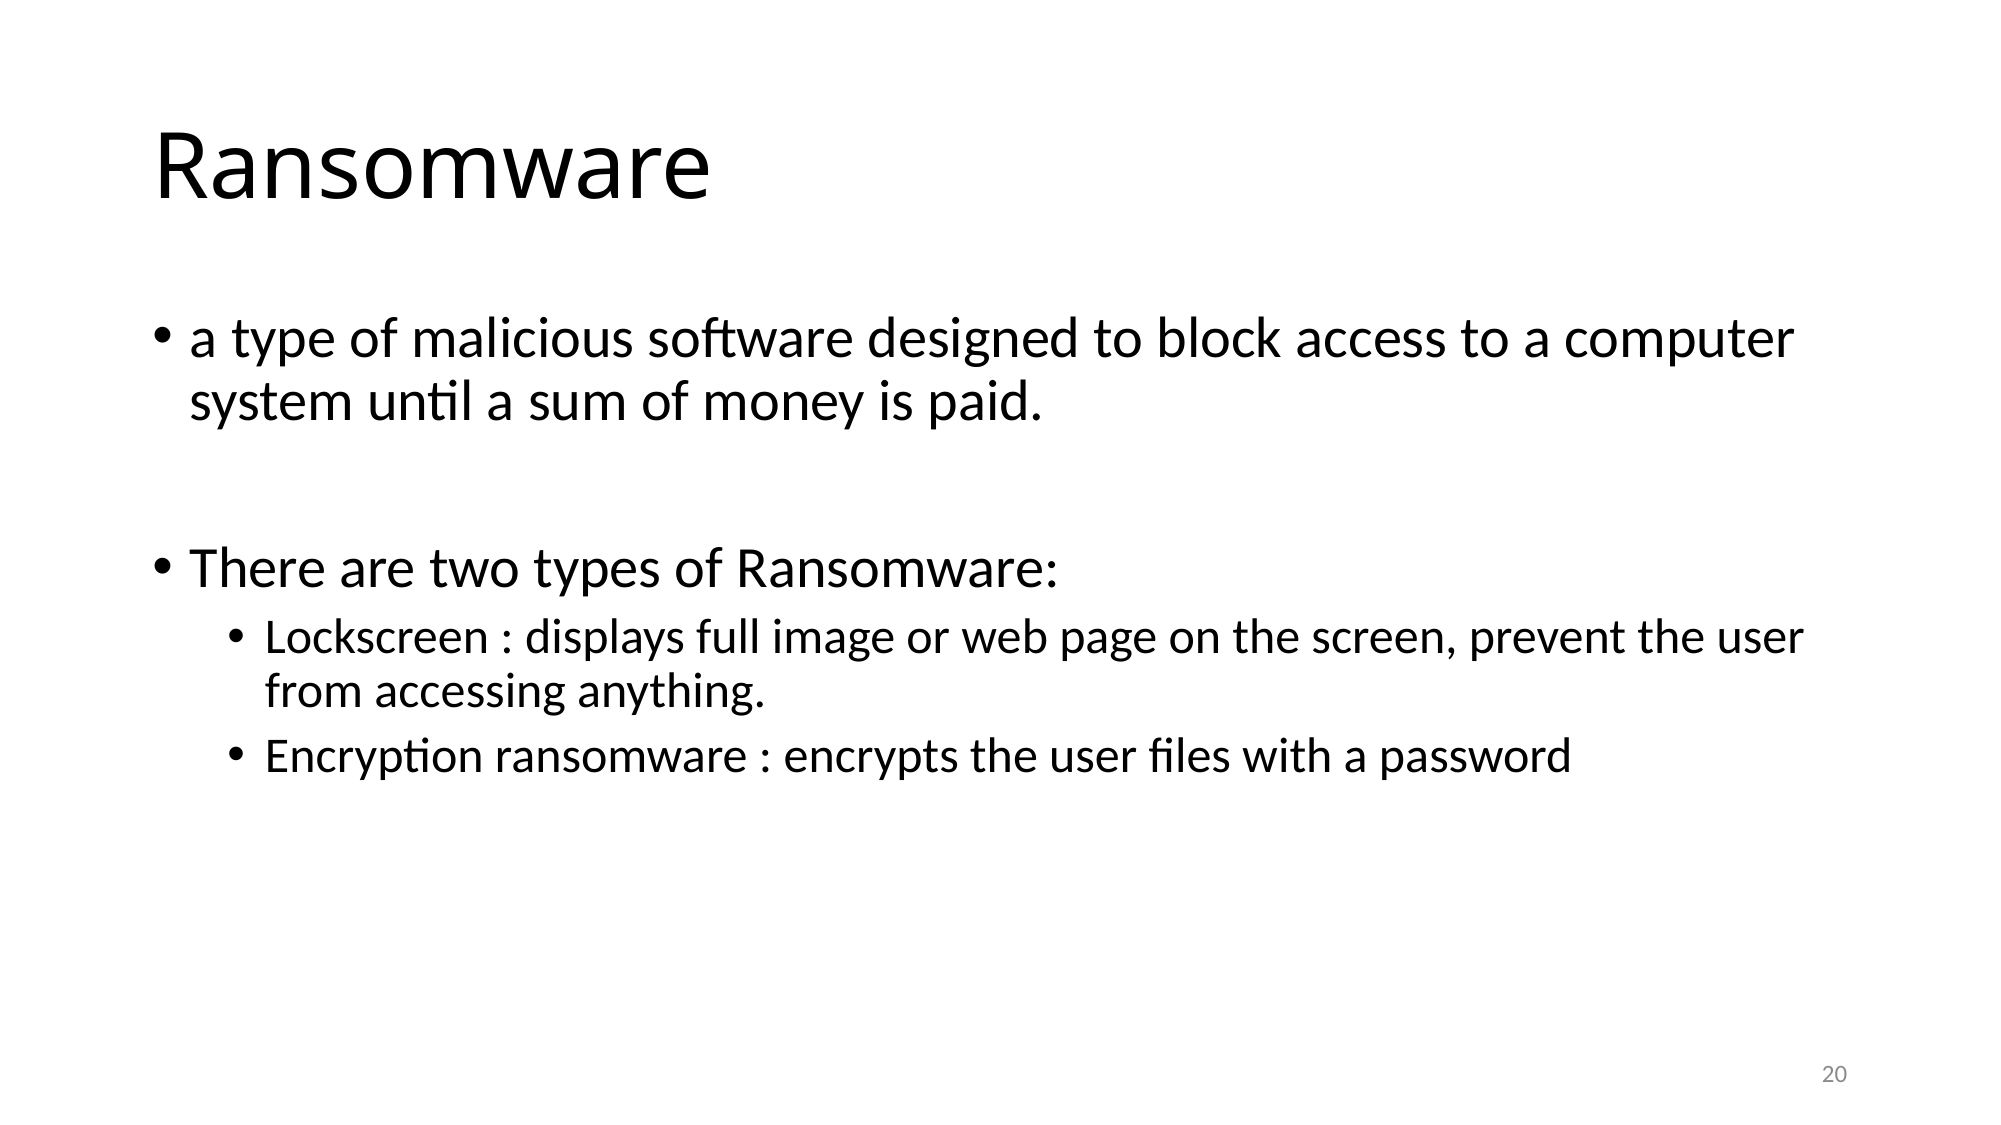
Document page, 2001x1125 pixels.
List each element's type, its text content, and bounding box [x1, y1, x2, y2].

slide_number 20 [1412, 1042, 1863, 1103]
title Ransomware [137, 59, 1863, 278]
list a type of malicious software designed to block access to a computer system until a sum of money is paid. There are two types of Ransomware: Lockscreen : displays full image or web page on the screen, prevent the user from accessing anything. Encryption ransomware : encrypts the user files with a password [137, 299, 1863, 1014]
